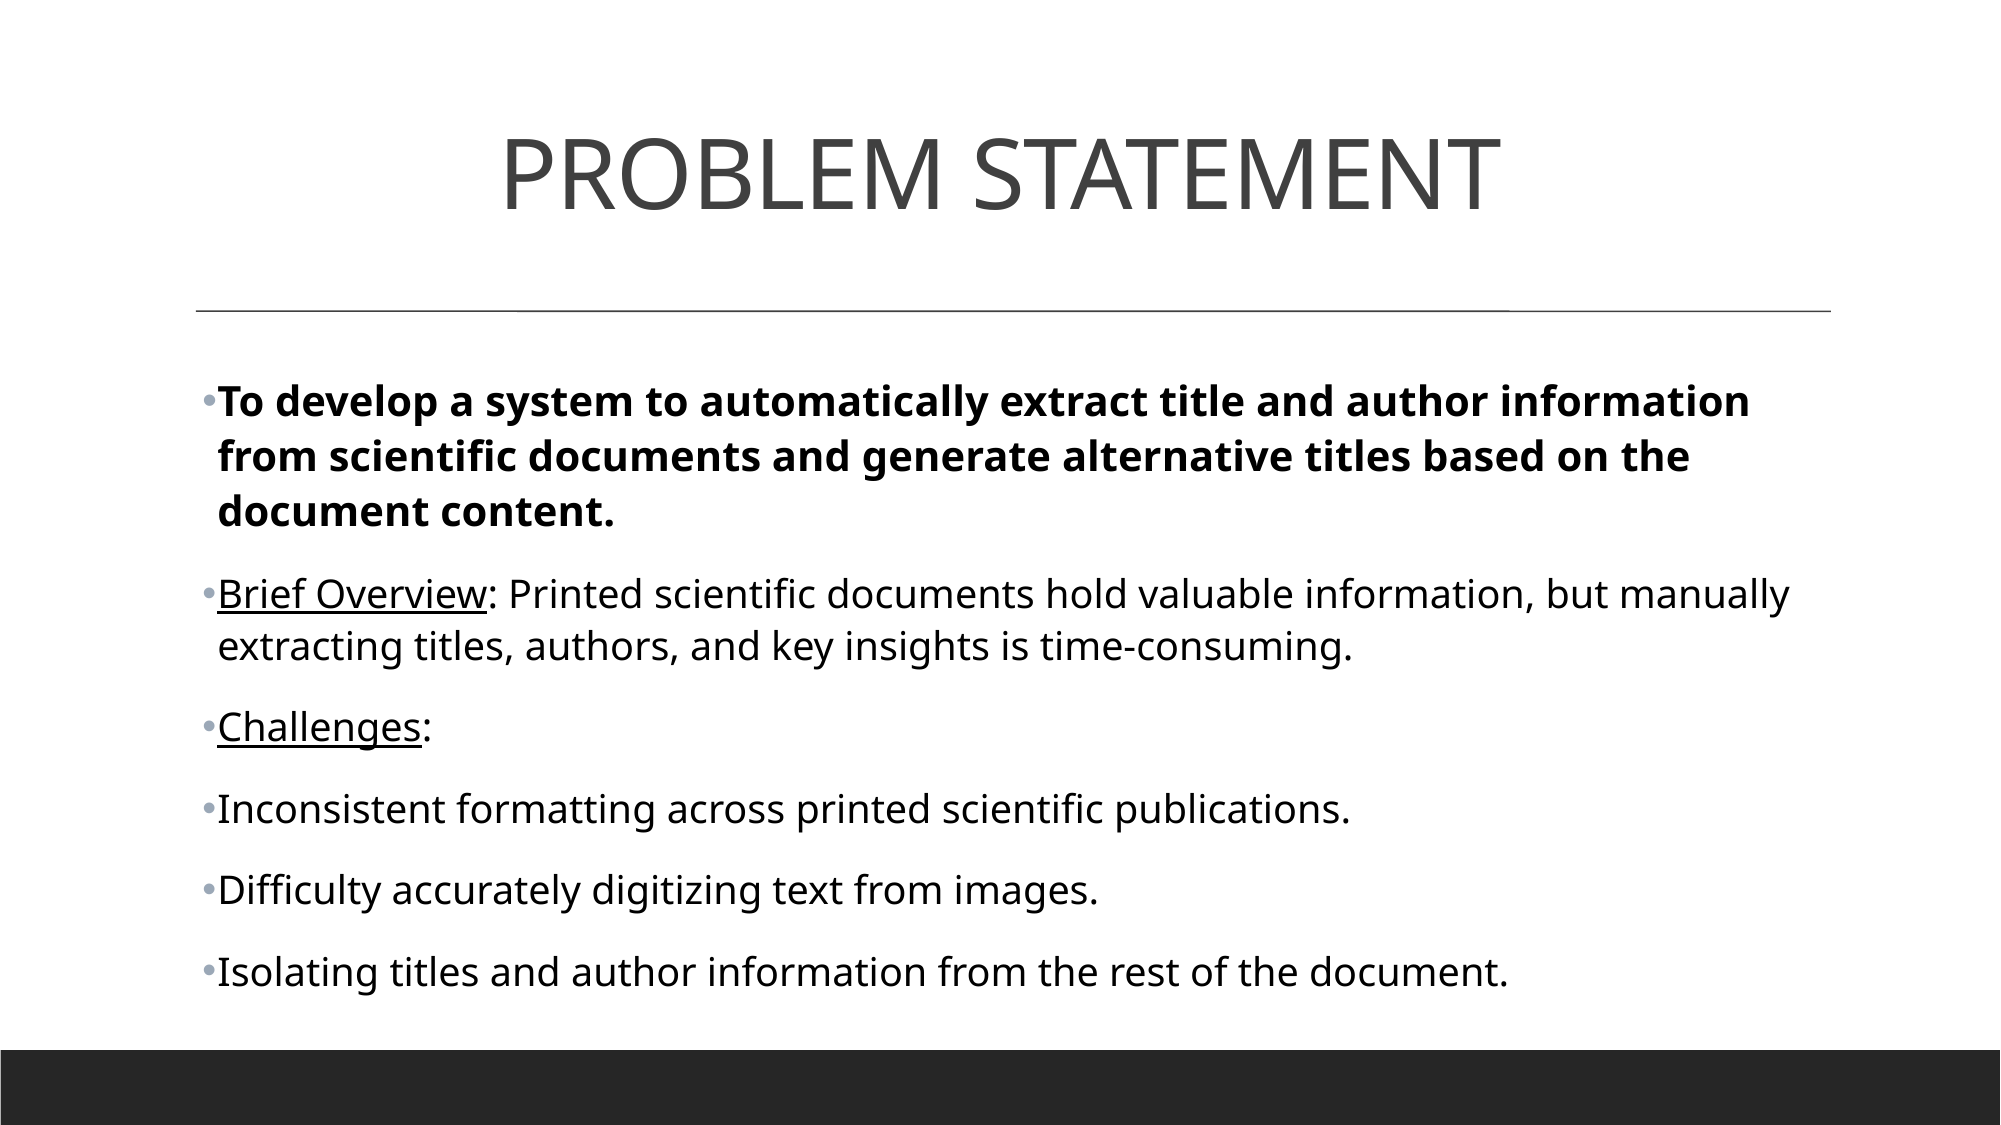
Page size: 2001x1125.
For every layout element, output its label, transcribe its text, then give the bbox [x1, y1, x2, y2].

text_box To develop a system to automatically extract title and author information from scientific documents and generate alternative titles based on the document content. Brief Overview: Printed scientific documents hold valuable information, but manually extracting titles, authors, and key insights is time-consuming. Challenges: Inconsistent formatting across printed scientific publications. Difficulty accurately digitizing text from images. Isolating titles and author information from the rest of the document. [202, 362, 1853, 980]
text_box PROBLEM STATEMENT [175, 0, 1825, 238]
